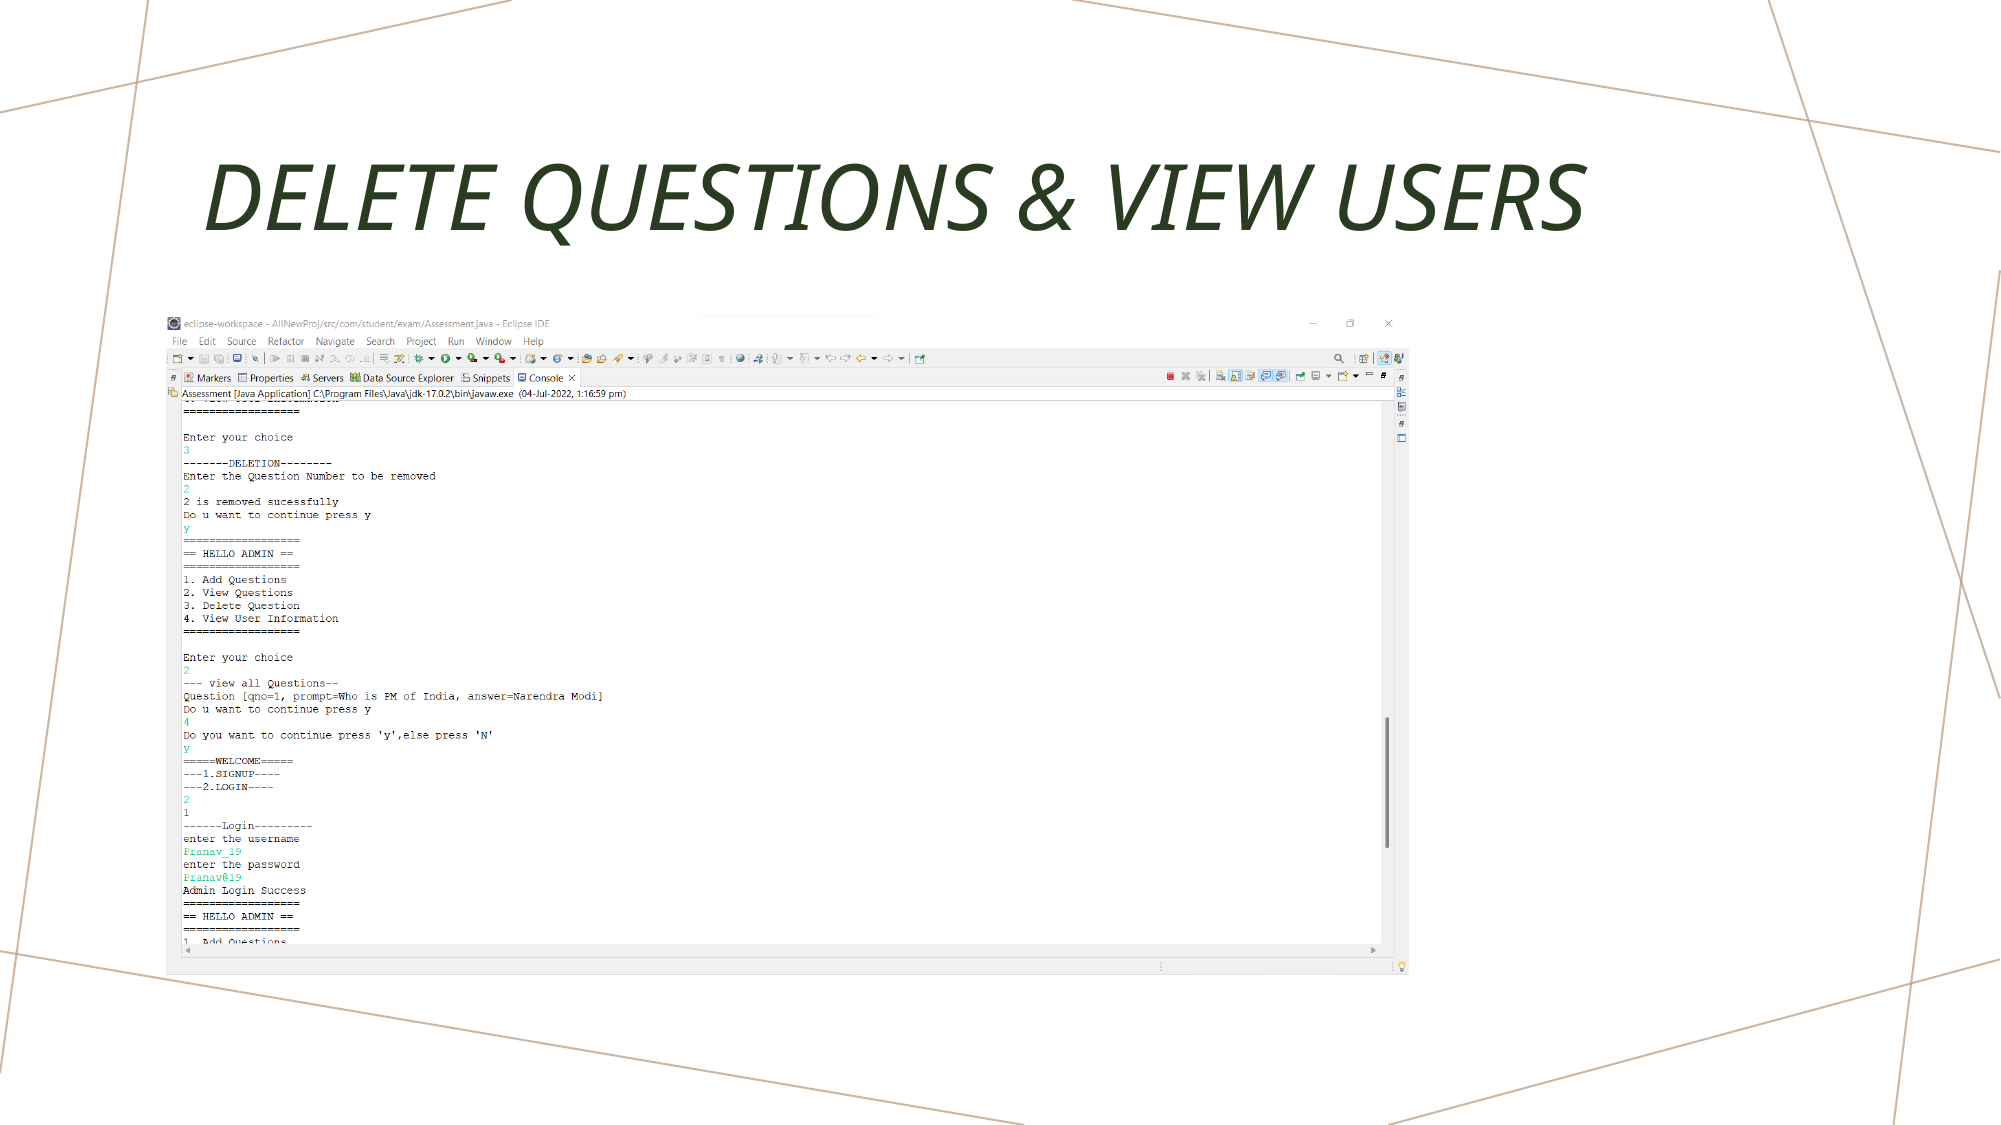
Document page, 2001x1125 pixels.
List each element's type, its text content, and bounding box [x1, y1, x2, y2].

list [166, 314, 1409, 975]
title Delete Questions & View Users [187, 87, 1813, 315]
